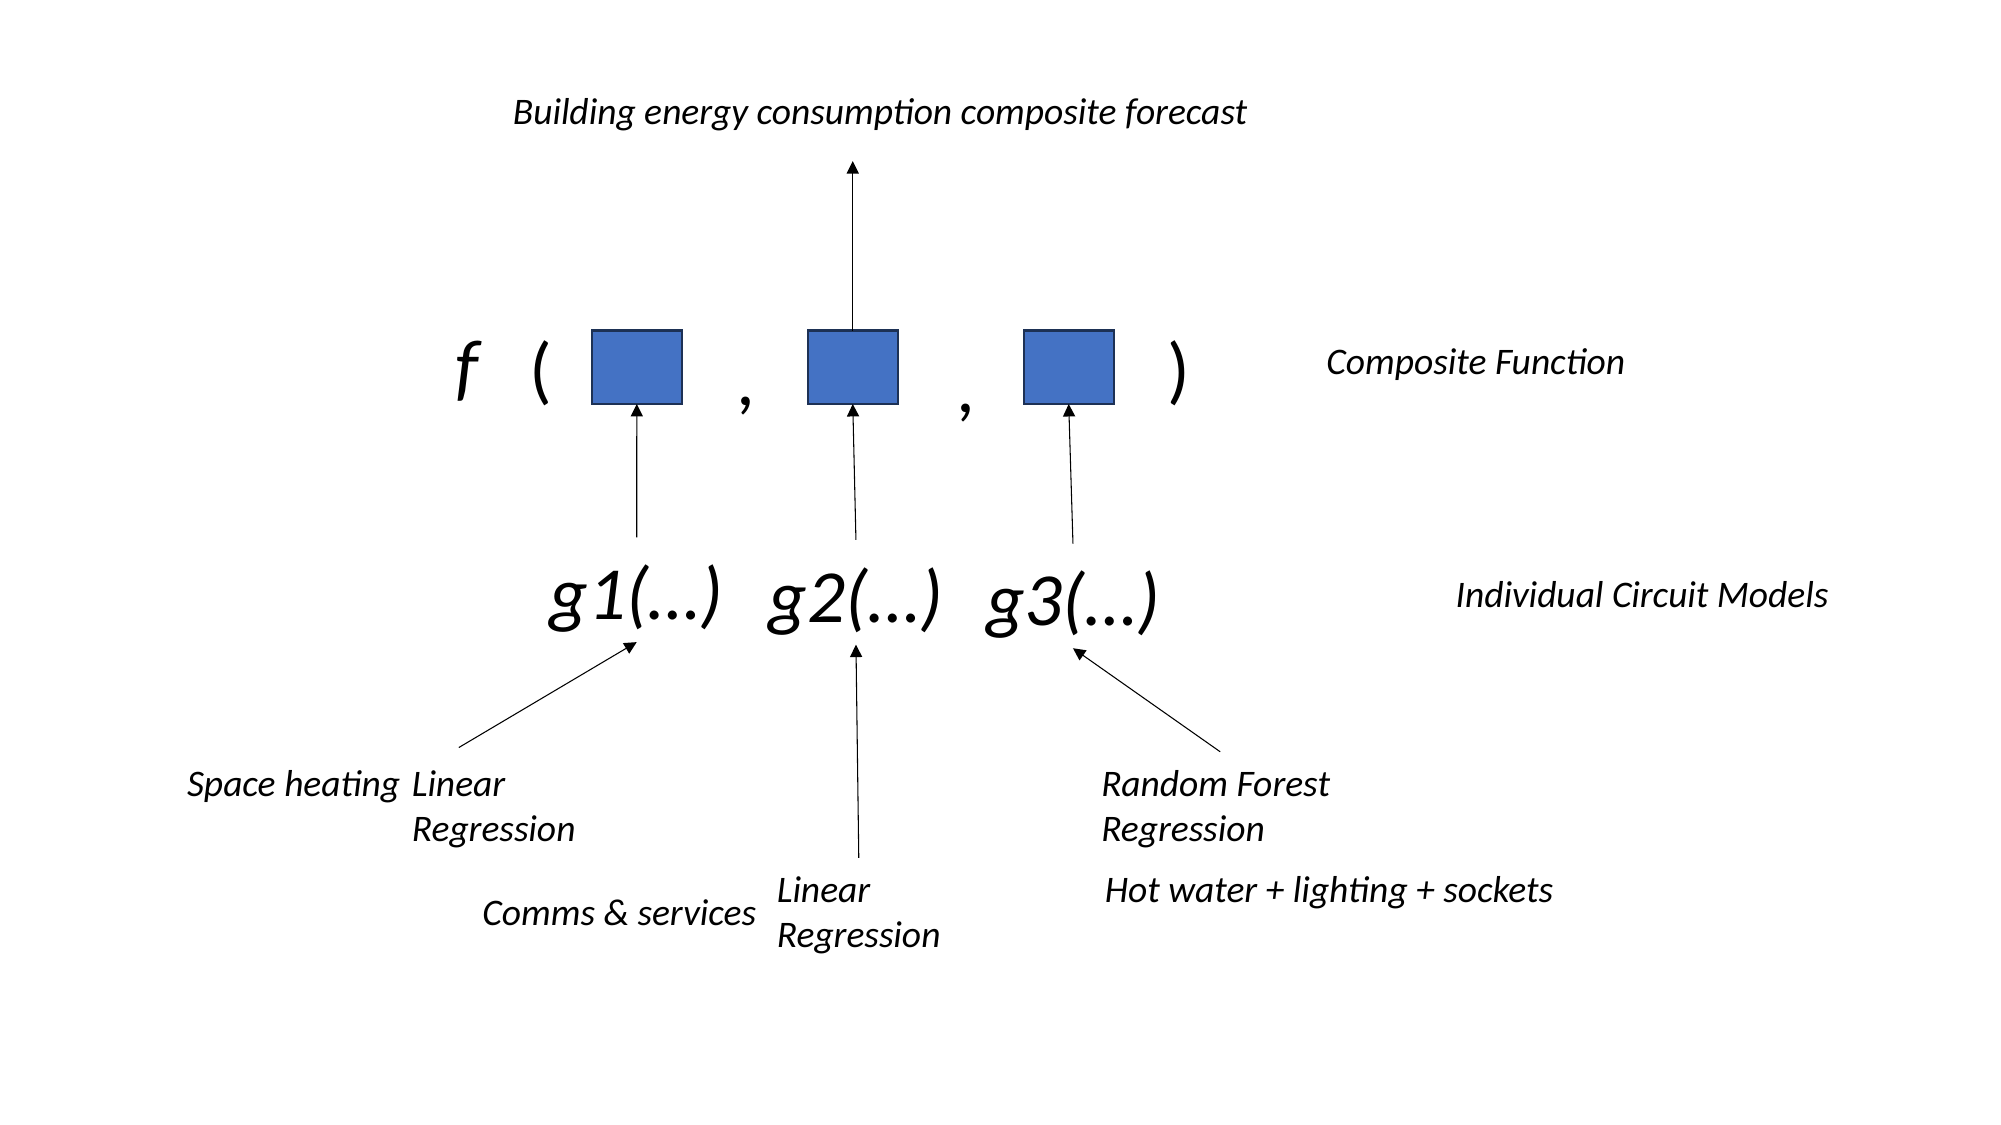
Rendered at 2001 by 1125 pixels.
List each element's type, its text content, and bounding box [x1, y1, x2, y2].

text_box Space heating [172, 751, 424, 812]
text_box [807, 329, 899, 405]
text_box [852, 404, 856, 540]
text_box Composite Function [1311, 329, 1641, 390]
text_box [1023, 329, 1115, 405]
text_box g1(…) [534, 537, 739, 643]
text_box , [941, 329, 991, 435]
text_box Comms & services [467, 880, 772, 941]
text_box Random Forest Regression [1086, 751, 1354, 857]
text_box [458, 643, 637, 748]
text_box Individual Circuit Models [1440, 562, 1844, 623]
text_box ( [514, 313, 568, 419]
text_box Hot water + lighting + sockets [1090, 857, 1569, 918]
text_box ) [1152, 313, 1205, 419]
text_box Linear Regression [762, 857, 956, 963]
text_box [591, 329, 683, 405]
text_box Linear Regression [397, 751, 591, 857]
text_box , [722, 322, 771, 428]
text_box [1068, 404, 1074, 544]
text_box g2(…) [754, 539, 958, 645]
text_box Building energy consumption composite forecast [498, 79, 1263, 139]
text_box f [440, 310, 494, 416]
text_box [1072, 649, 1221, 752]
text_box g3(…) [971, 543, 1175, 649]
